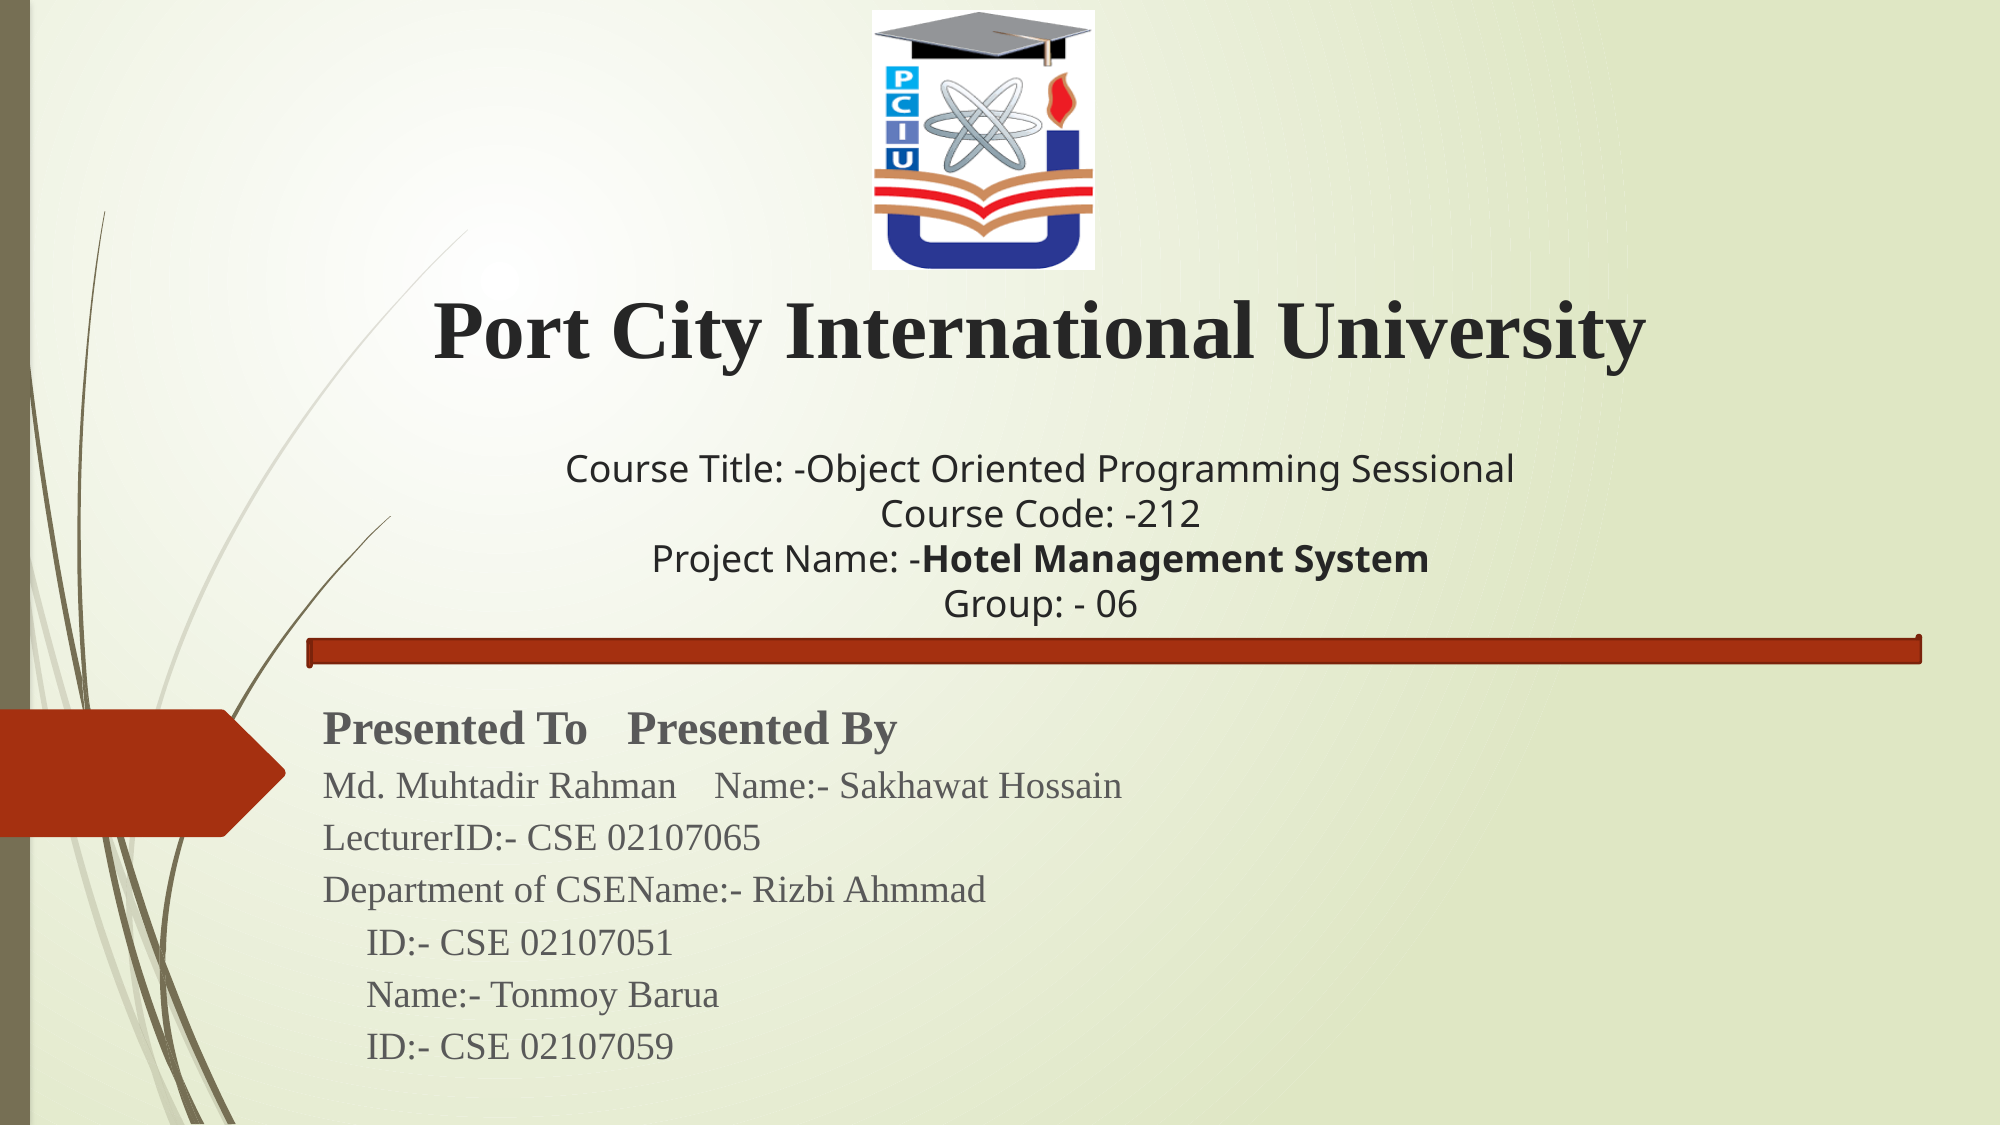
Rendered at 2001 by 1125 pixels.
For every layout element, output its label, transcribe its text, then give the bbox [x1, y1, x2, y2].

picture [872, 9, 1095, 270]
title Port City International University Course Title: -Object Oriented Programming Sessional Course Code: -212 Project Name: -Hotel Management System Group: - 06 [105, 0, 1976, 679]
subtitle Presented To Presented By Md. Muhtadir Rahman Name:- Sakhawat Hossain Lecturer ID:- CSE 02107065 Department of CSE Name:- Rizbi Ahmmad ID:- CSE 02107051 Name:- Tonmoy Barua ID:- CSE 02107059 [307, 688, 1976, 1115]
text_box [306, 633, 1923, 669]
